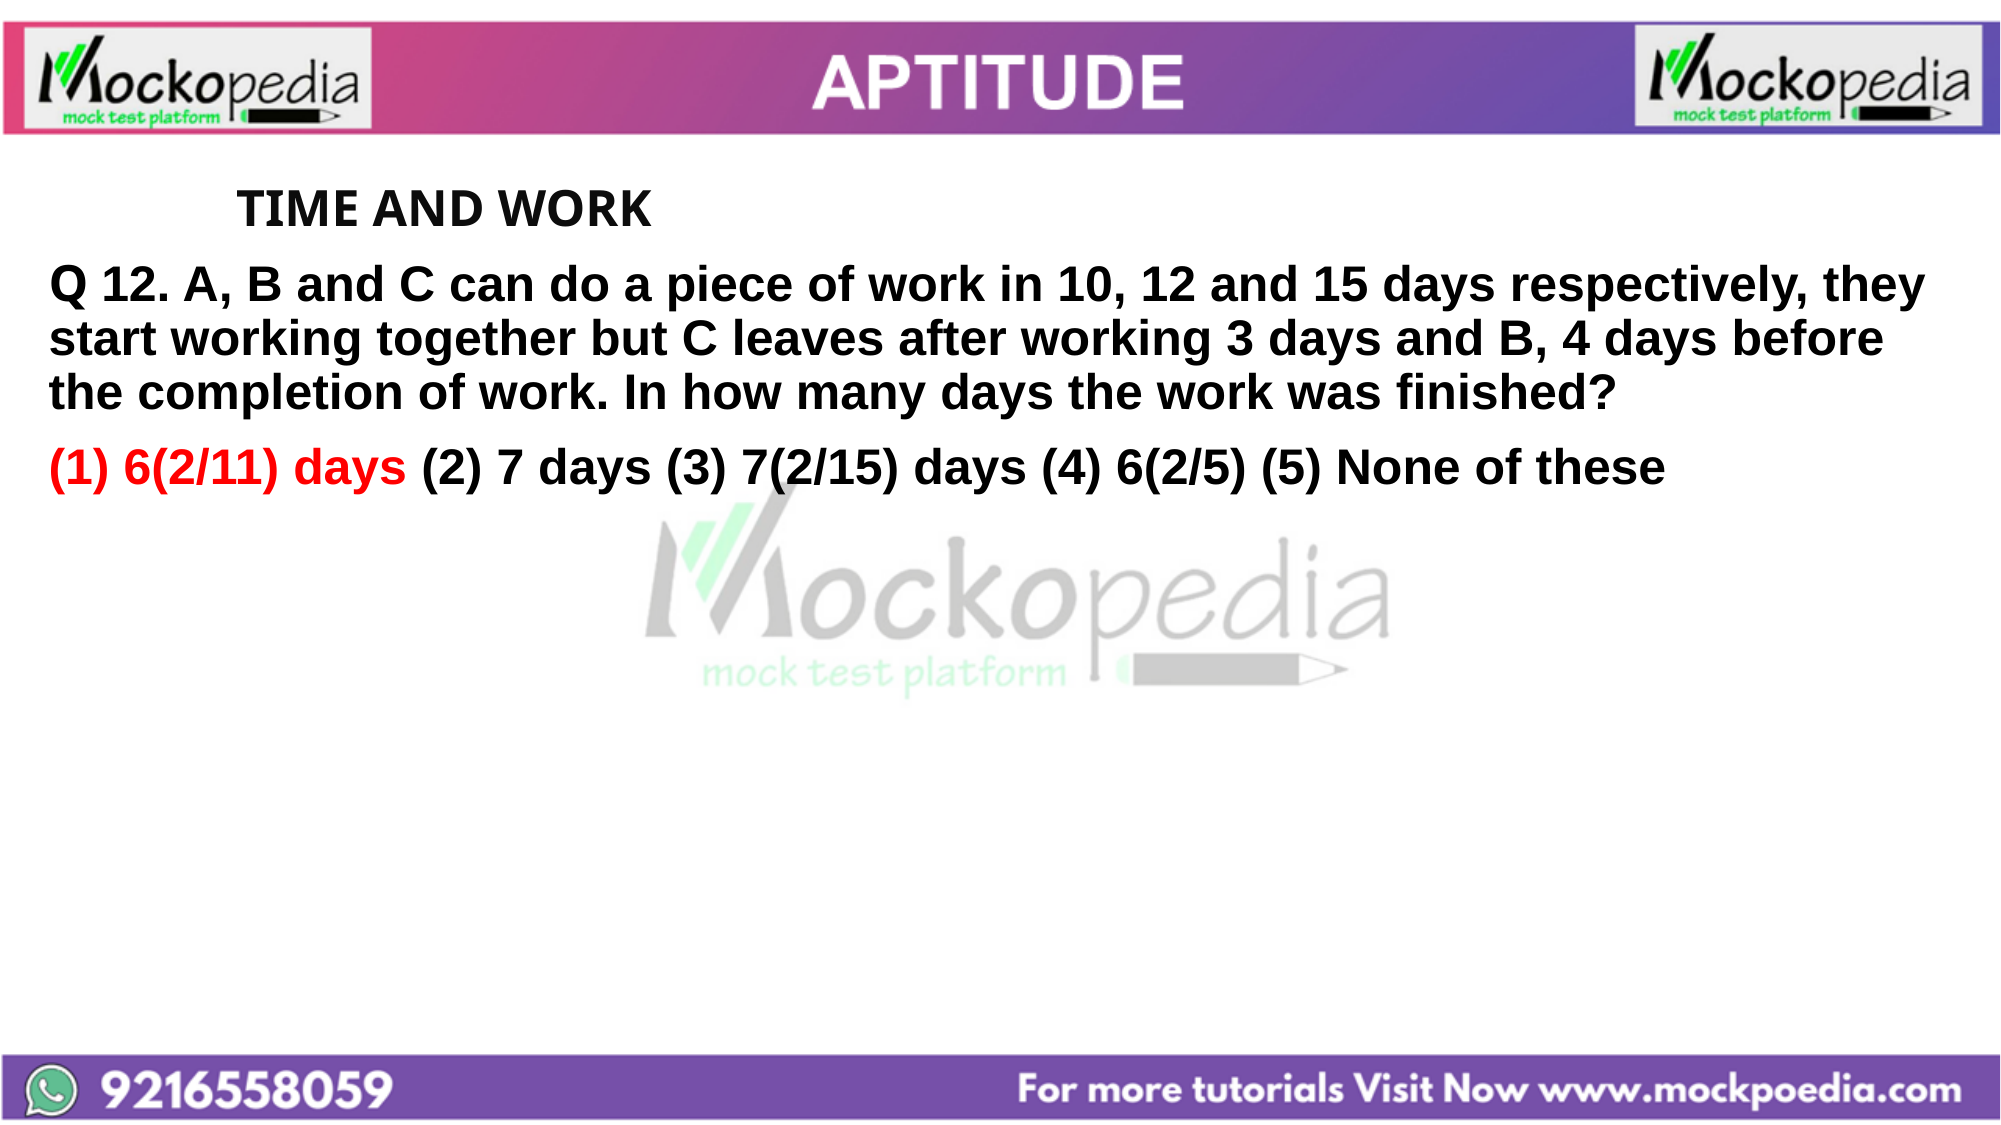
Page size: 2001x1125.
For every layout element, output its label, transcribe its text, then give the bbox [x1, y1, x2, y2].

picture [0, 0, 2001, 1125]
title [41, 31, 1959, 142]
list TIME AND WORK Q 12. A, B and C can do a piece of work in 10, 12 and 15 days respectively, they start working together but C leaves after working 3 days and B, 4 days before the completion of work. In how many days the work was finished? (1) 6(2/11) days (2) 7 days (3) 7(2/15) days (4) 6(2/5) (5) None of these [33, 175, 1959, 1053]
